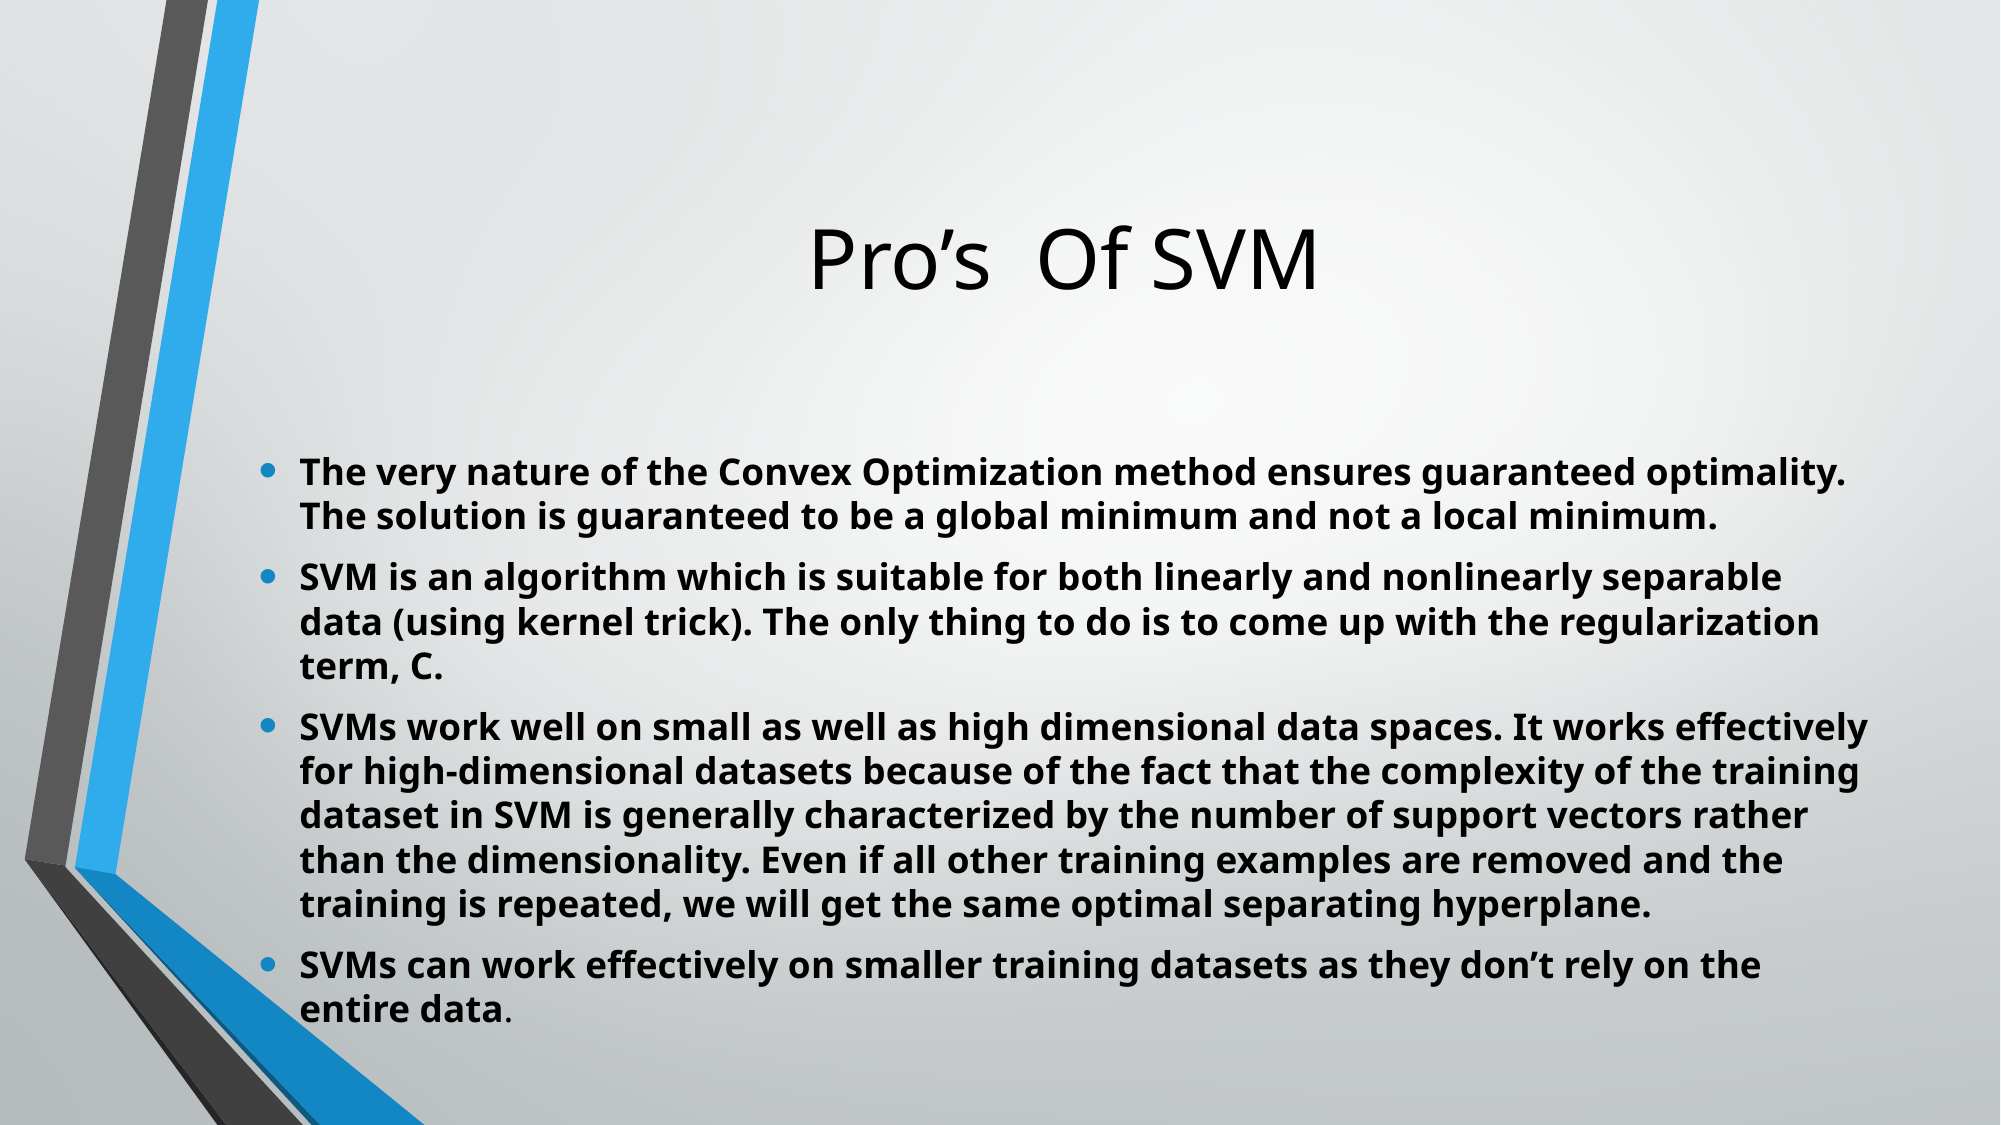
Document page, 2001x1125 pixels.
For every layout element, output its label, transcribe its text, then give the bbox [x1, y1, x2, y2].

title Pro’s Of SVM [243, 112, 1887, 400]
list The very nature of the Convex Optimization method ensures guaranteed optimality. The solution is guaranteed to be a global minimum and not a local minimum. SVM is an algorithm which is suitable for both linearly and nonlinearly separable data (using kernel trick). The only thing to do is to come up with the regularization term, C. SVMs work well on small as well as high dimensional data spaces. It works effectively for high-dimensional datasets because of the fact that the complexity of the training dataset in SVM is generally characterized by the number of support vectors rather than the dimensionality. Even if all other training examples are removed and the training is repeated, we will get the same optimal separating hyperplane. SVMs can work effectively on smaller training datasets as they don’t rely on the entire data. [243, 437, 1887, 1042]
